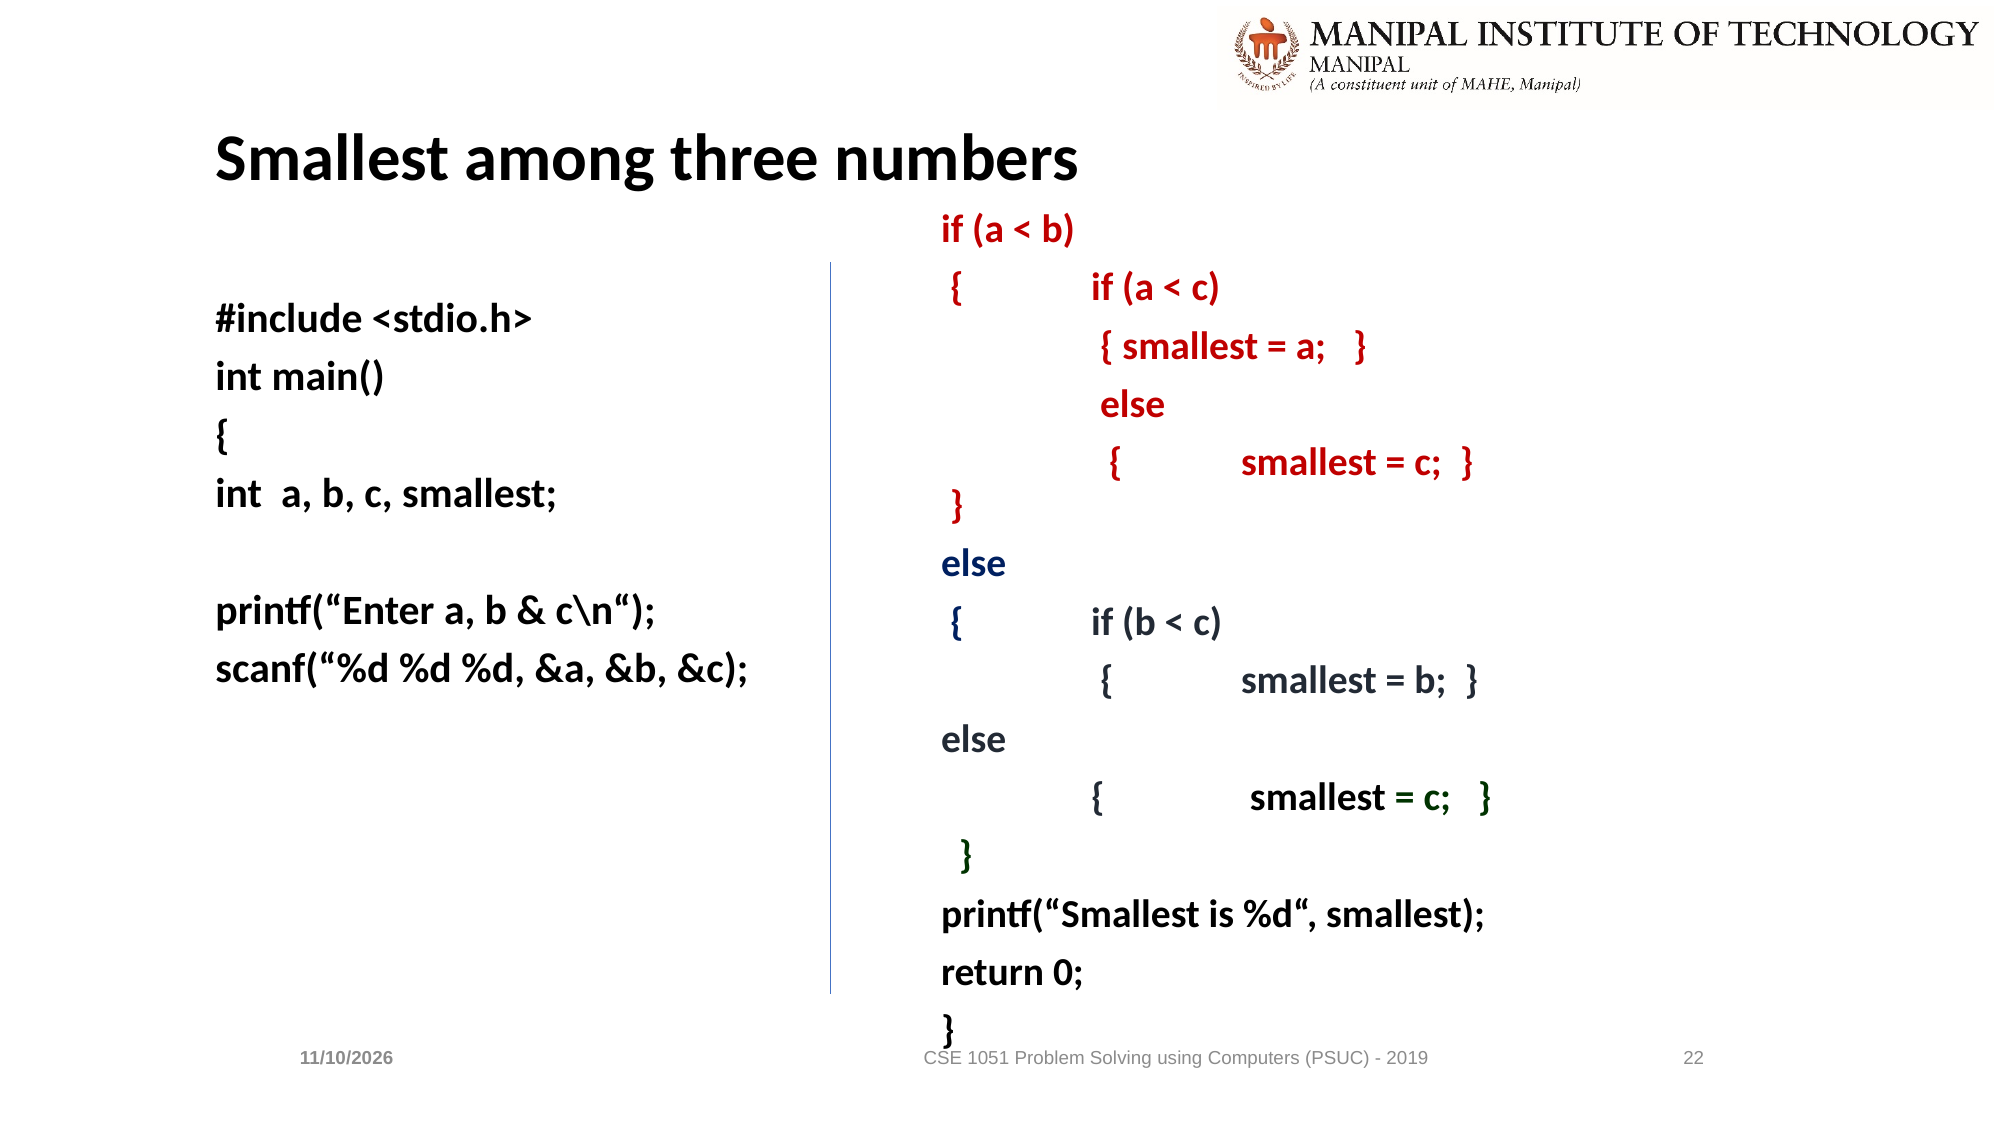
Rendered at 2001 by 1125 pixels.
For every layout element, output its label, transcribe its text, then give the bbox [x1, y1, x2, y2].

title Smallest among three numbers [200, 116, 1693, 201]
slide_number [284, 1034, 482, 1080]
picture [1217, 6, 1994, 110]
text_box #include <stdio.h> int main() { int a, b, c, smallest; printf(“Enter a, b & c\n“); scanf(“%d %d %d, &a, &b, &c); [200, 283, 813, 912]
footer CSE 1051 Problem Solving using Computers (PSUC) - 2019 [903, 1034, 1175, 1080]
slide_number 22 [1175, 1034, 1720, 1080]
list if (a < b) { if (a < c) { smallest = a; } else { smallest = c; } } else { if (b < c) { smallest = b; } else { smallest = c; } } printf(“Smallest is %d“, smallest); return 0; } [926, 200, 1813, 1010]
